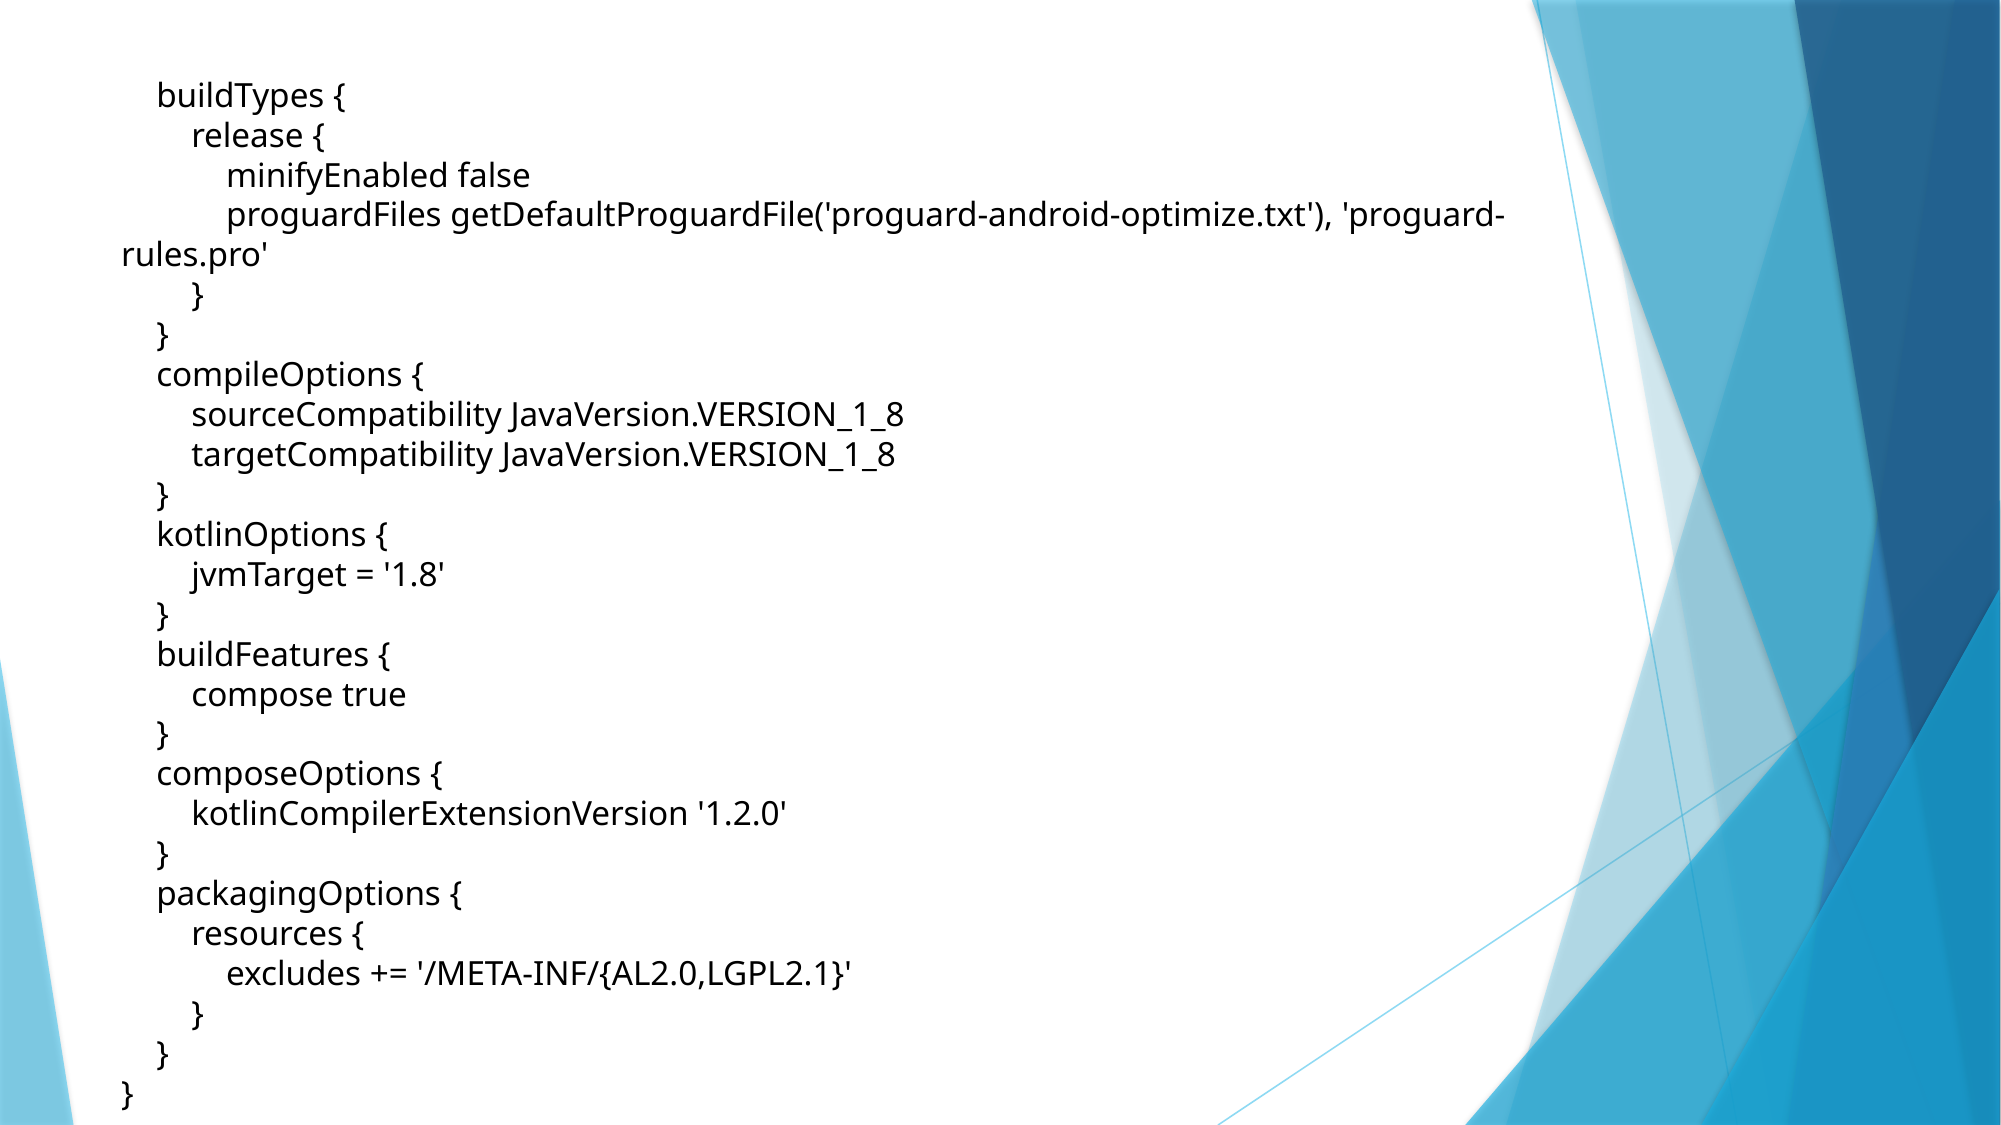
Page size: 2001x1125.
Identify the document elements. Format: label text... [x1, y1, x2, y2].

text_box buildTypes { release { minifyEnabled false proguardFiles getDefaultProguardFile('proguard-android-optimize.txt'), 'proguard-rules.pro' } } compileOptions { sourceCompatibility JavaVersion.VERSION_1_8 targetCompatibility JavaVersion.VERSION_1_8 } kotlinOptions { jvmTarget = '1.8' } buildFeatures { compose true } composeOptions { kotlinCompilerExtensionVersion '1.2.0' } packagingOptions { resources { excludes += '/META-INF/{AL2.0,LGPL2.1}' } } } [106, 26, 1621, 1120]
